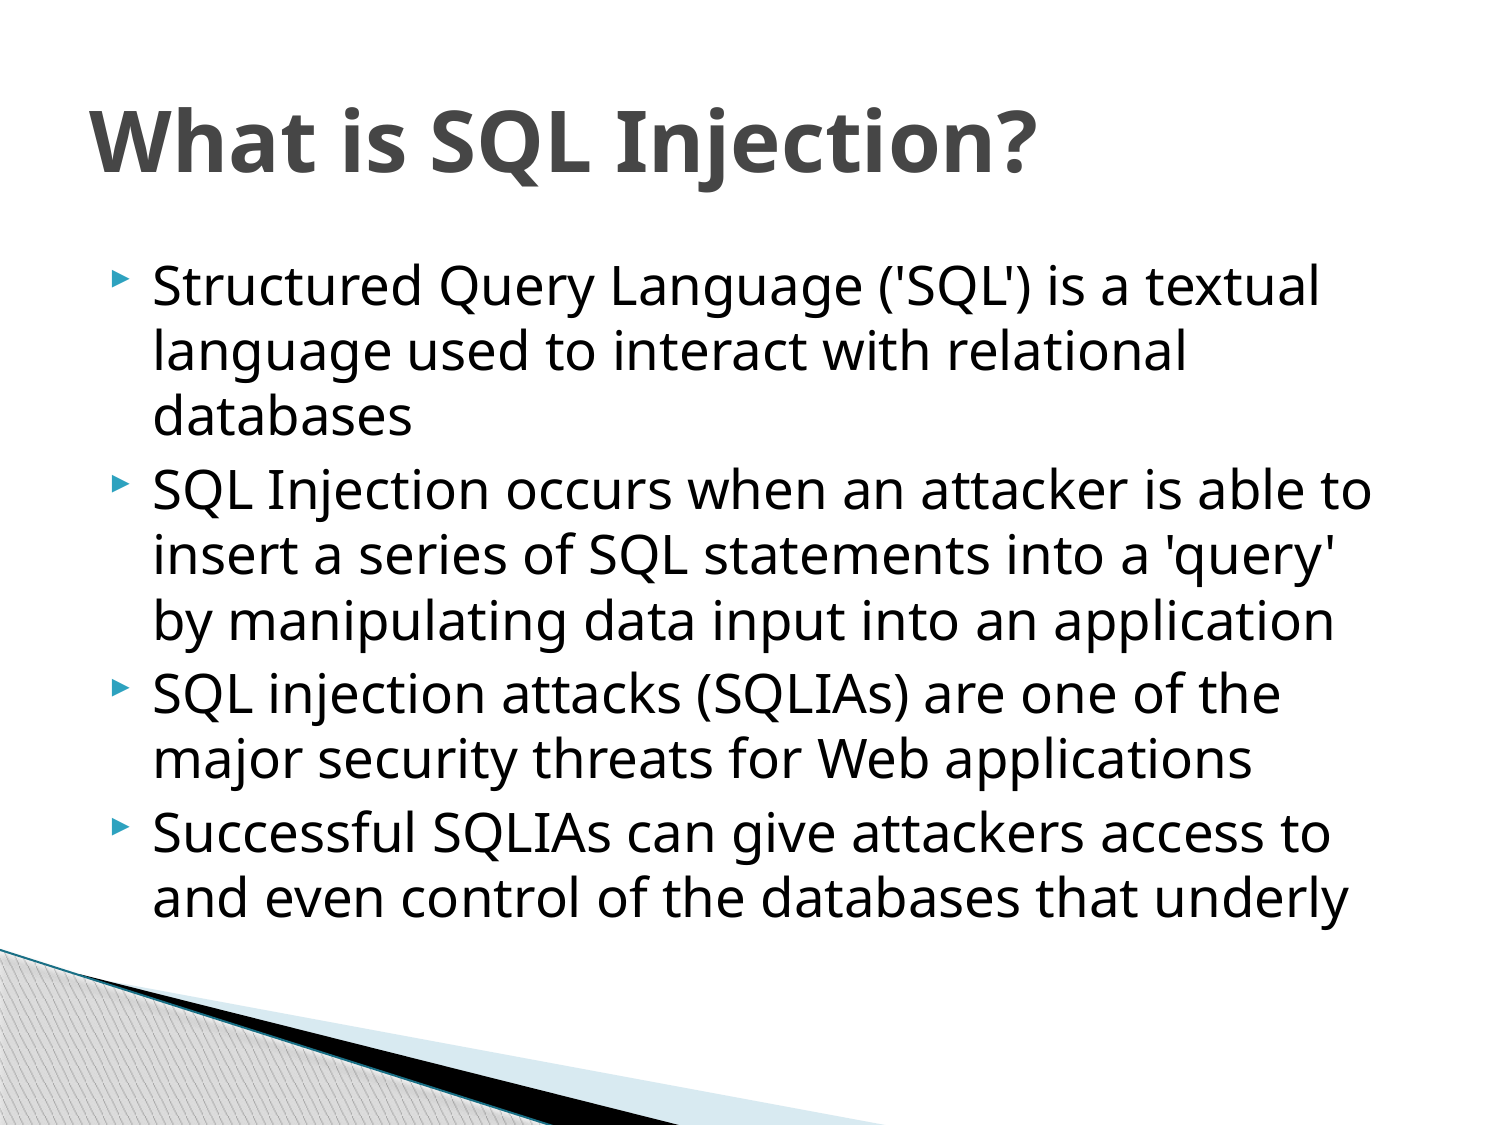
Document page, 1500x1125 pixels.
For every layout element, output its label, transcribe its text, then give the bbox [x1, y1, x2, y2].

title What is SQL Injection? [75, 45, 1425, 233]
list Structured Query Language ('SQL') is a textual language used to interact with relational databases SQL Injection occurs when an attacker is able to insert a series of SQL statements into a 'query' by manipulating data input into an application SQL injection attacks (SQLIAs) are one of the major security threats for Web applications Successful SQLIAs can give attackers access to and even control of the databases that underly [75, 243, 1425, 986]
